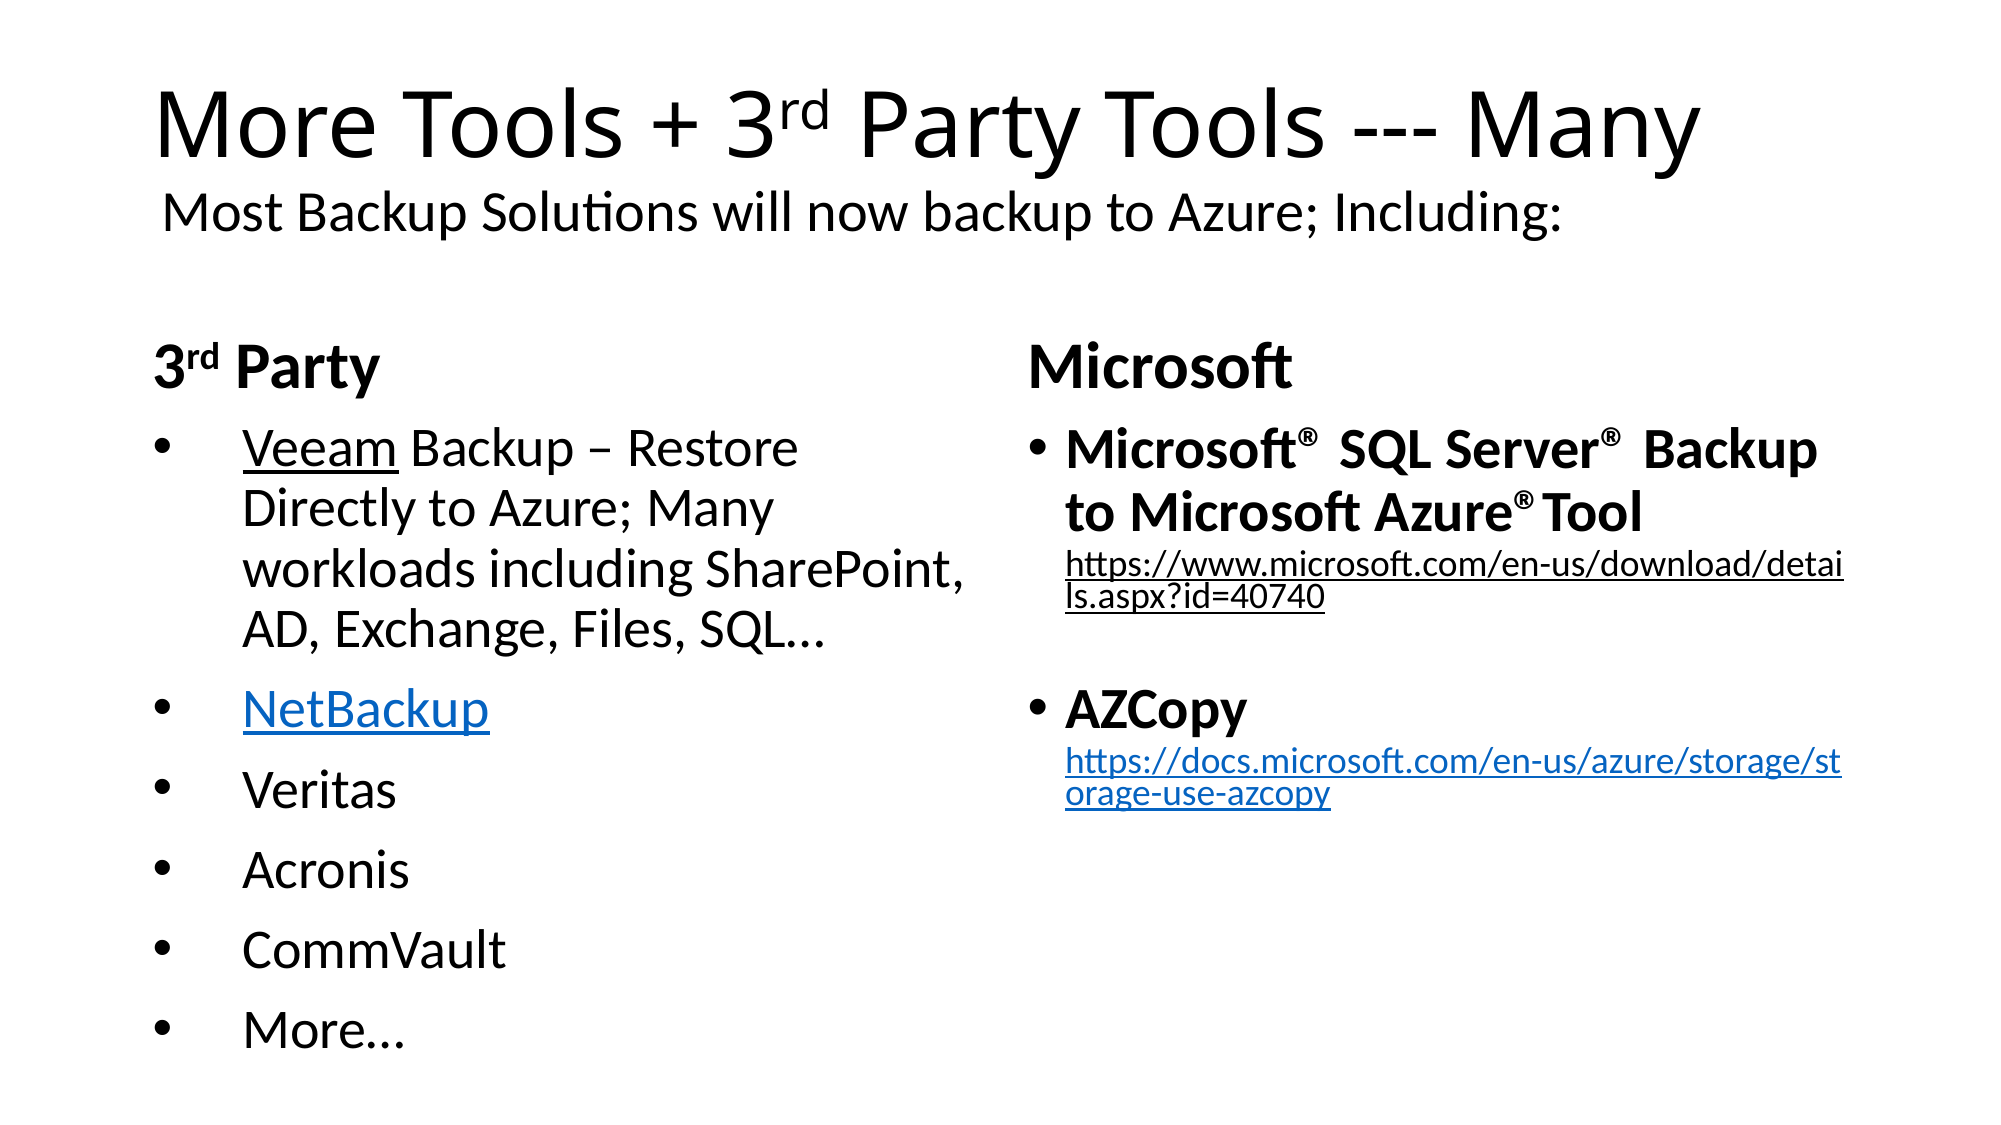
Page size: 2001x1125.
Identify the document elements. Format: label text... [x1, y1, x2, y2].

text_box Most Backup Solutions will now backup to Azure; Including: [146, 165, 1580, 250]
list 3rd Party [137, 275, 984, 410]
title More Tools + 3rd Party Tools --- Many [137, 59, 1863, 196]
list Microsoft [1012, 275, 1863, 410]
list Microsoft® SQL Server® Backup to Microsoft Azure®Tool https://www.microsoft.com/en-us/download/details.aspx?id=40740 AZCopy https://docs.microsoft.com/en-us/azure/storage/storage-use-azcopy [1012, 410, 1863, 1081]
list Veeam Backup – Restore Directly to Azure; Many workloads including SharePoint, AD, Exchange, Files, SQL… NetBackup Veritas Acronis CommVault More… [137, 410, 984, 1096]
